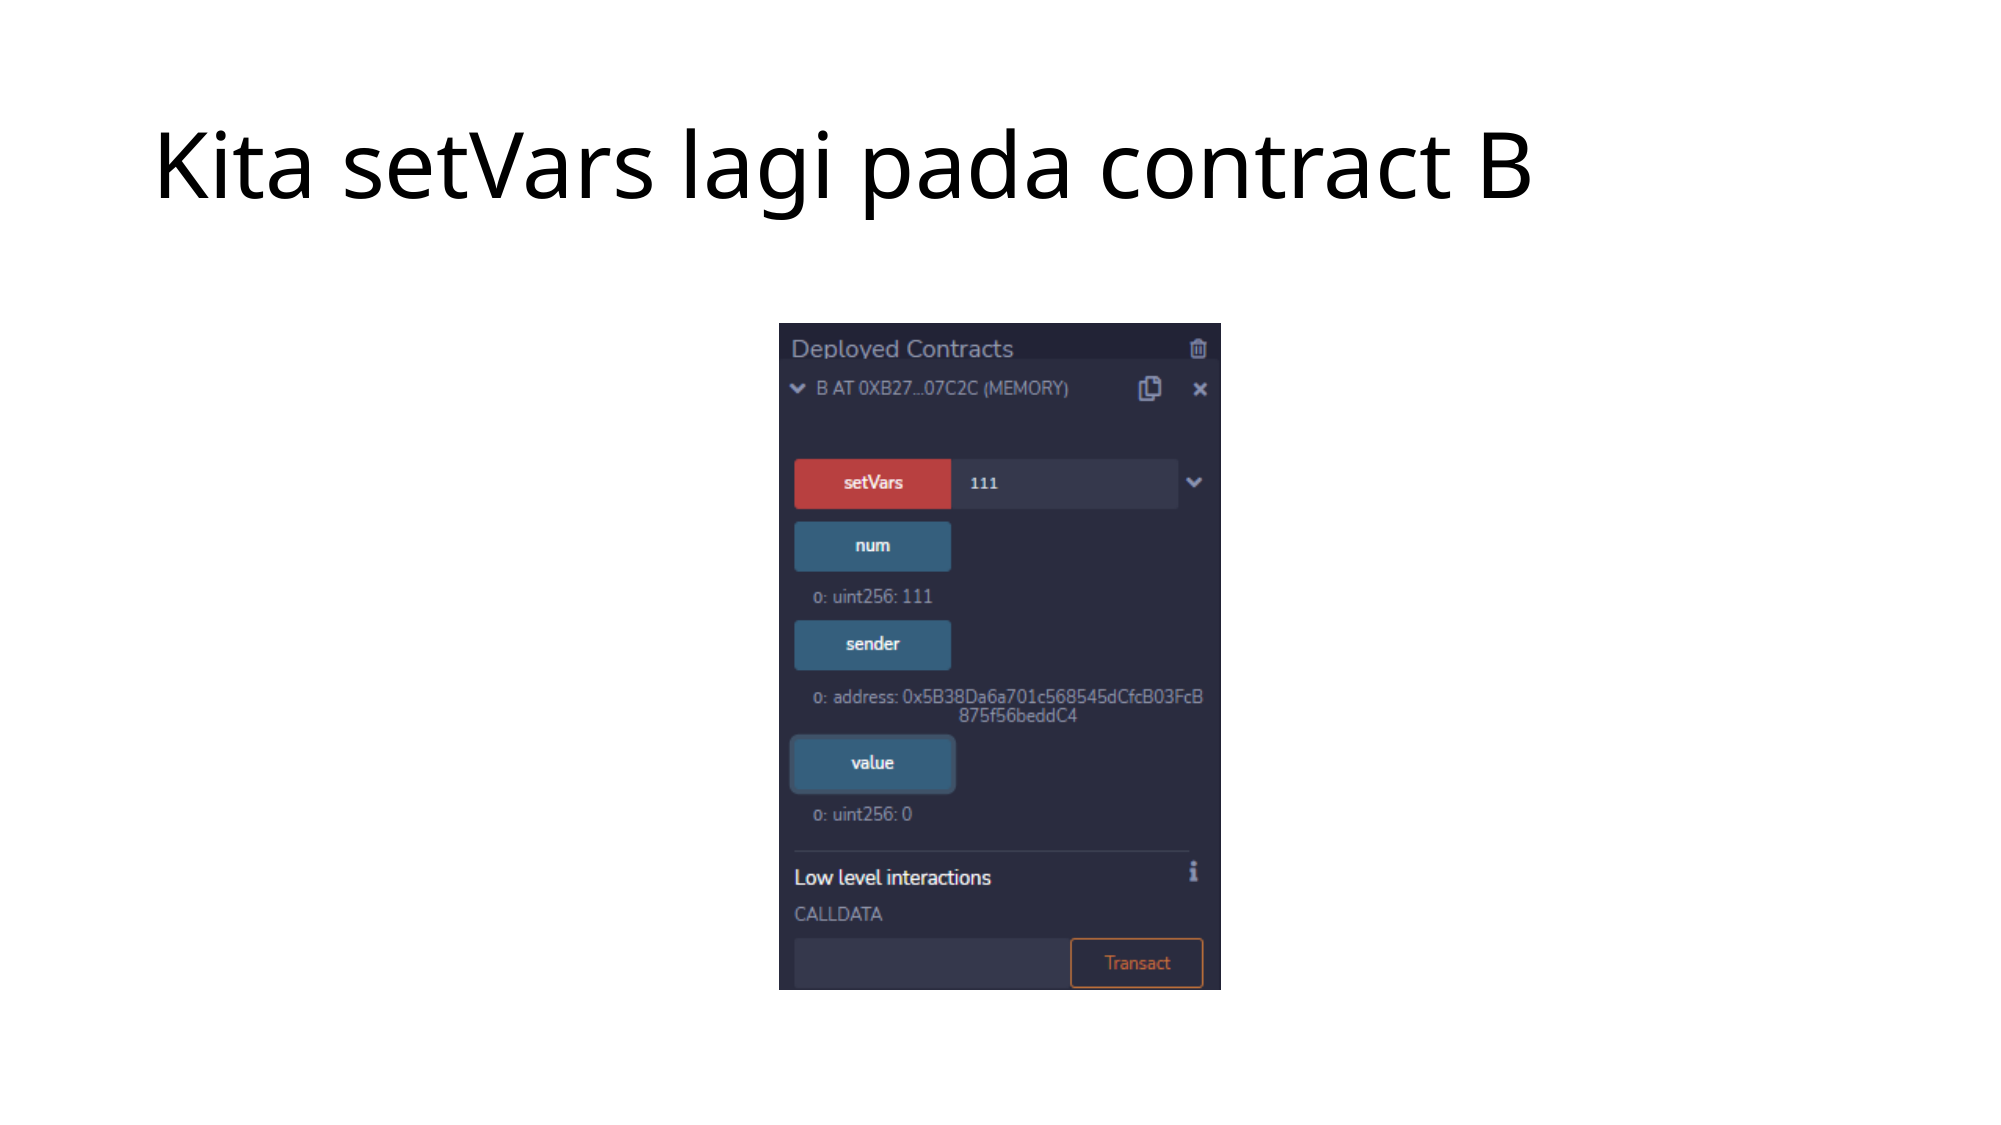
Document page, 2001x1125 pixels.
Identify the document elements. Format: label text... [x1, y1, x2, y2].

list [779, 323, 1221, 990]
title Kita setVars lagi pada contract B [137, 59, 1863, 278]
